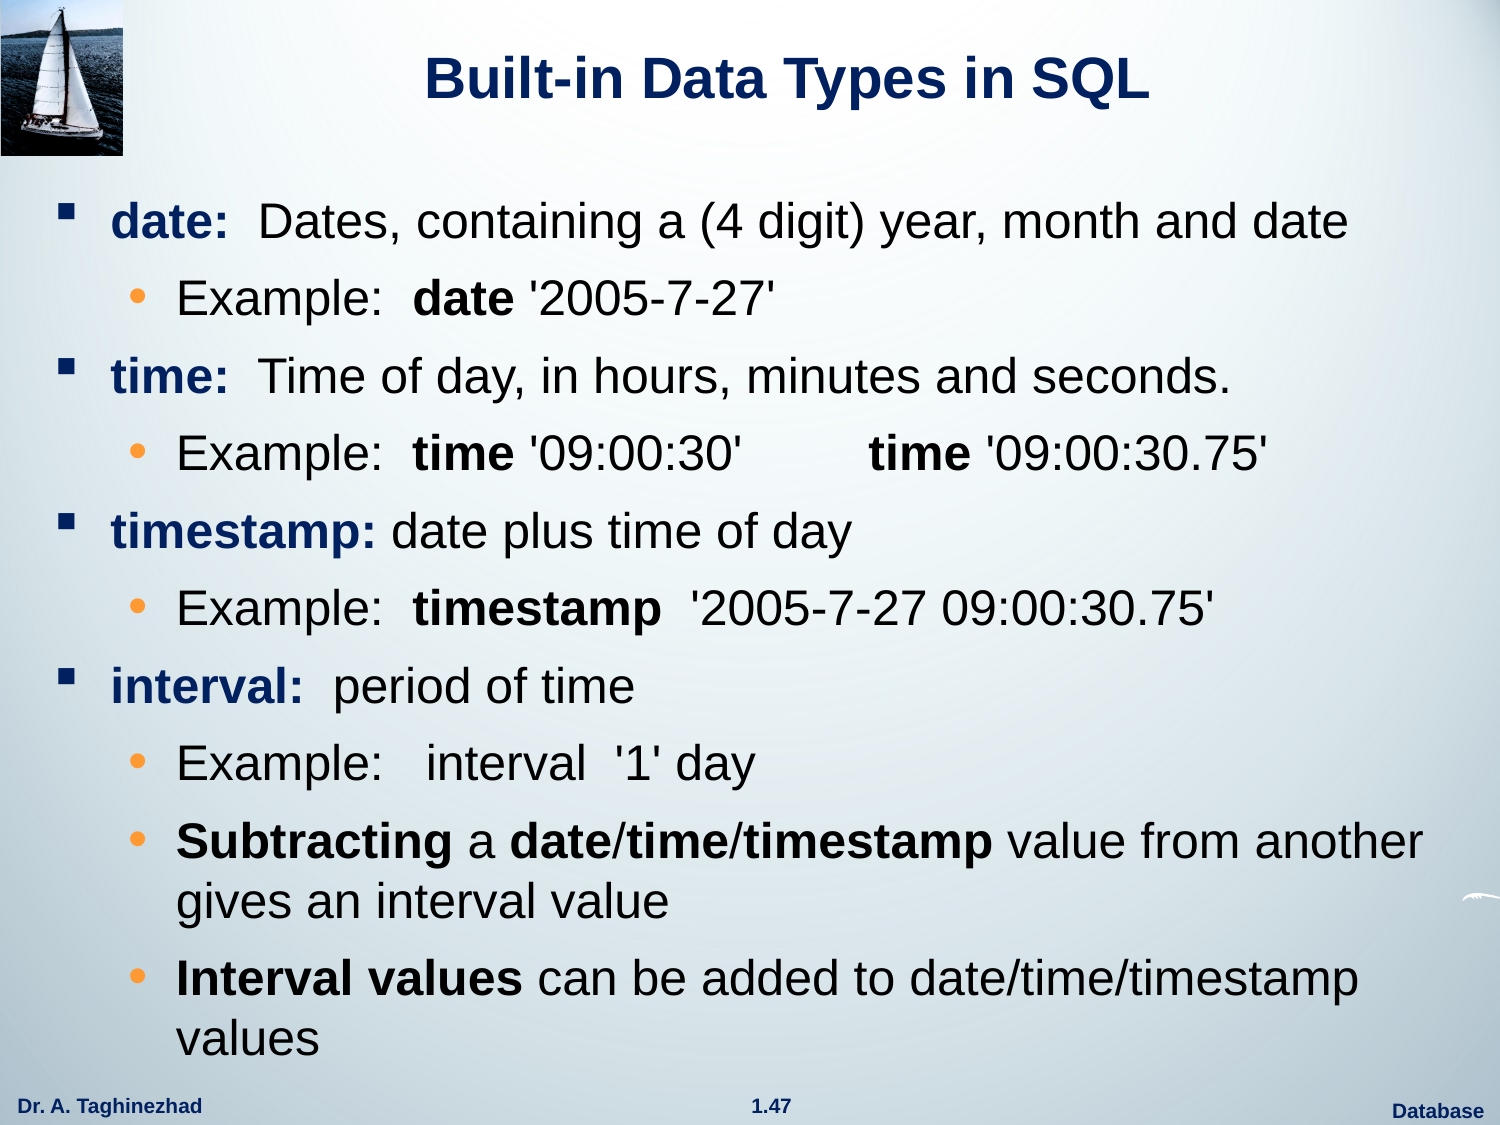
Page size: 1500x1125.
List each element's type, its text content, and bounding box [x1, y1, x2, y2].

picture [0, 0, 1500, 1125]
list date: Dates, containing a (4 digit) year, month and date Example: date '2005-7-27' time: Time of day, in hours, minutes and seconds. Example: time '09:00:30' time '09:00:30.75' timestamp: date plus time of day Example: timestamp '2005-7-27 09:00:30.75' interval: period of time Example: interval '1' day Subtracting a date/time/timestamp value from another gives an interval value Interval values can be added to date/time/timestamp values [39, 180, 1470, 1099]
title Built-in Data Types in SQL [199, 26, 1392, 118]
